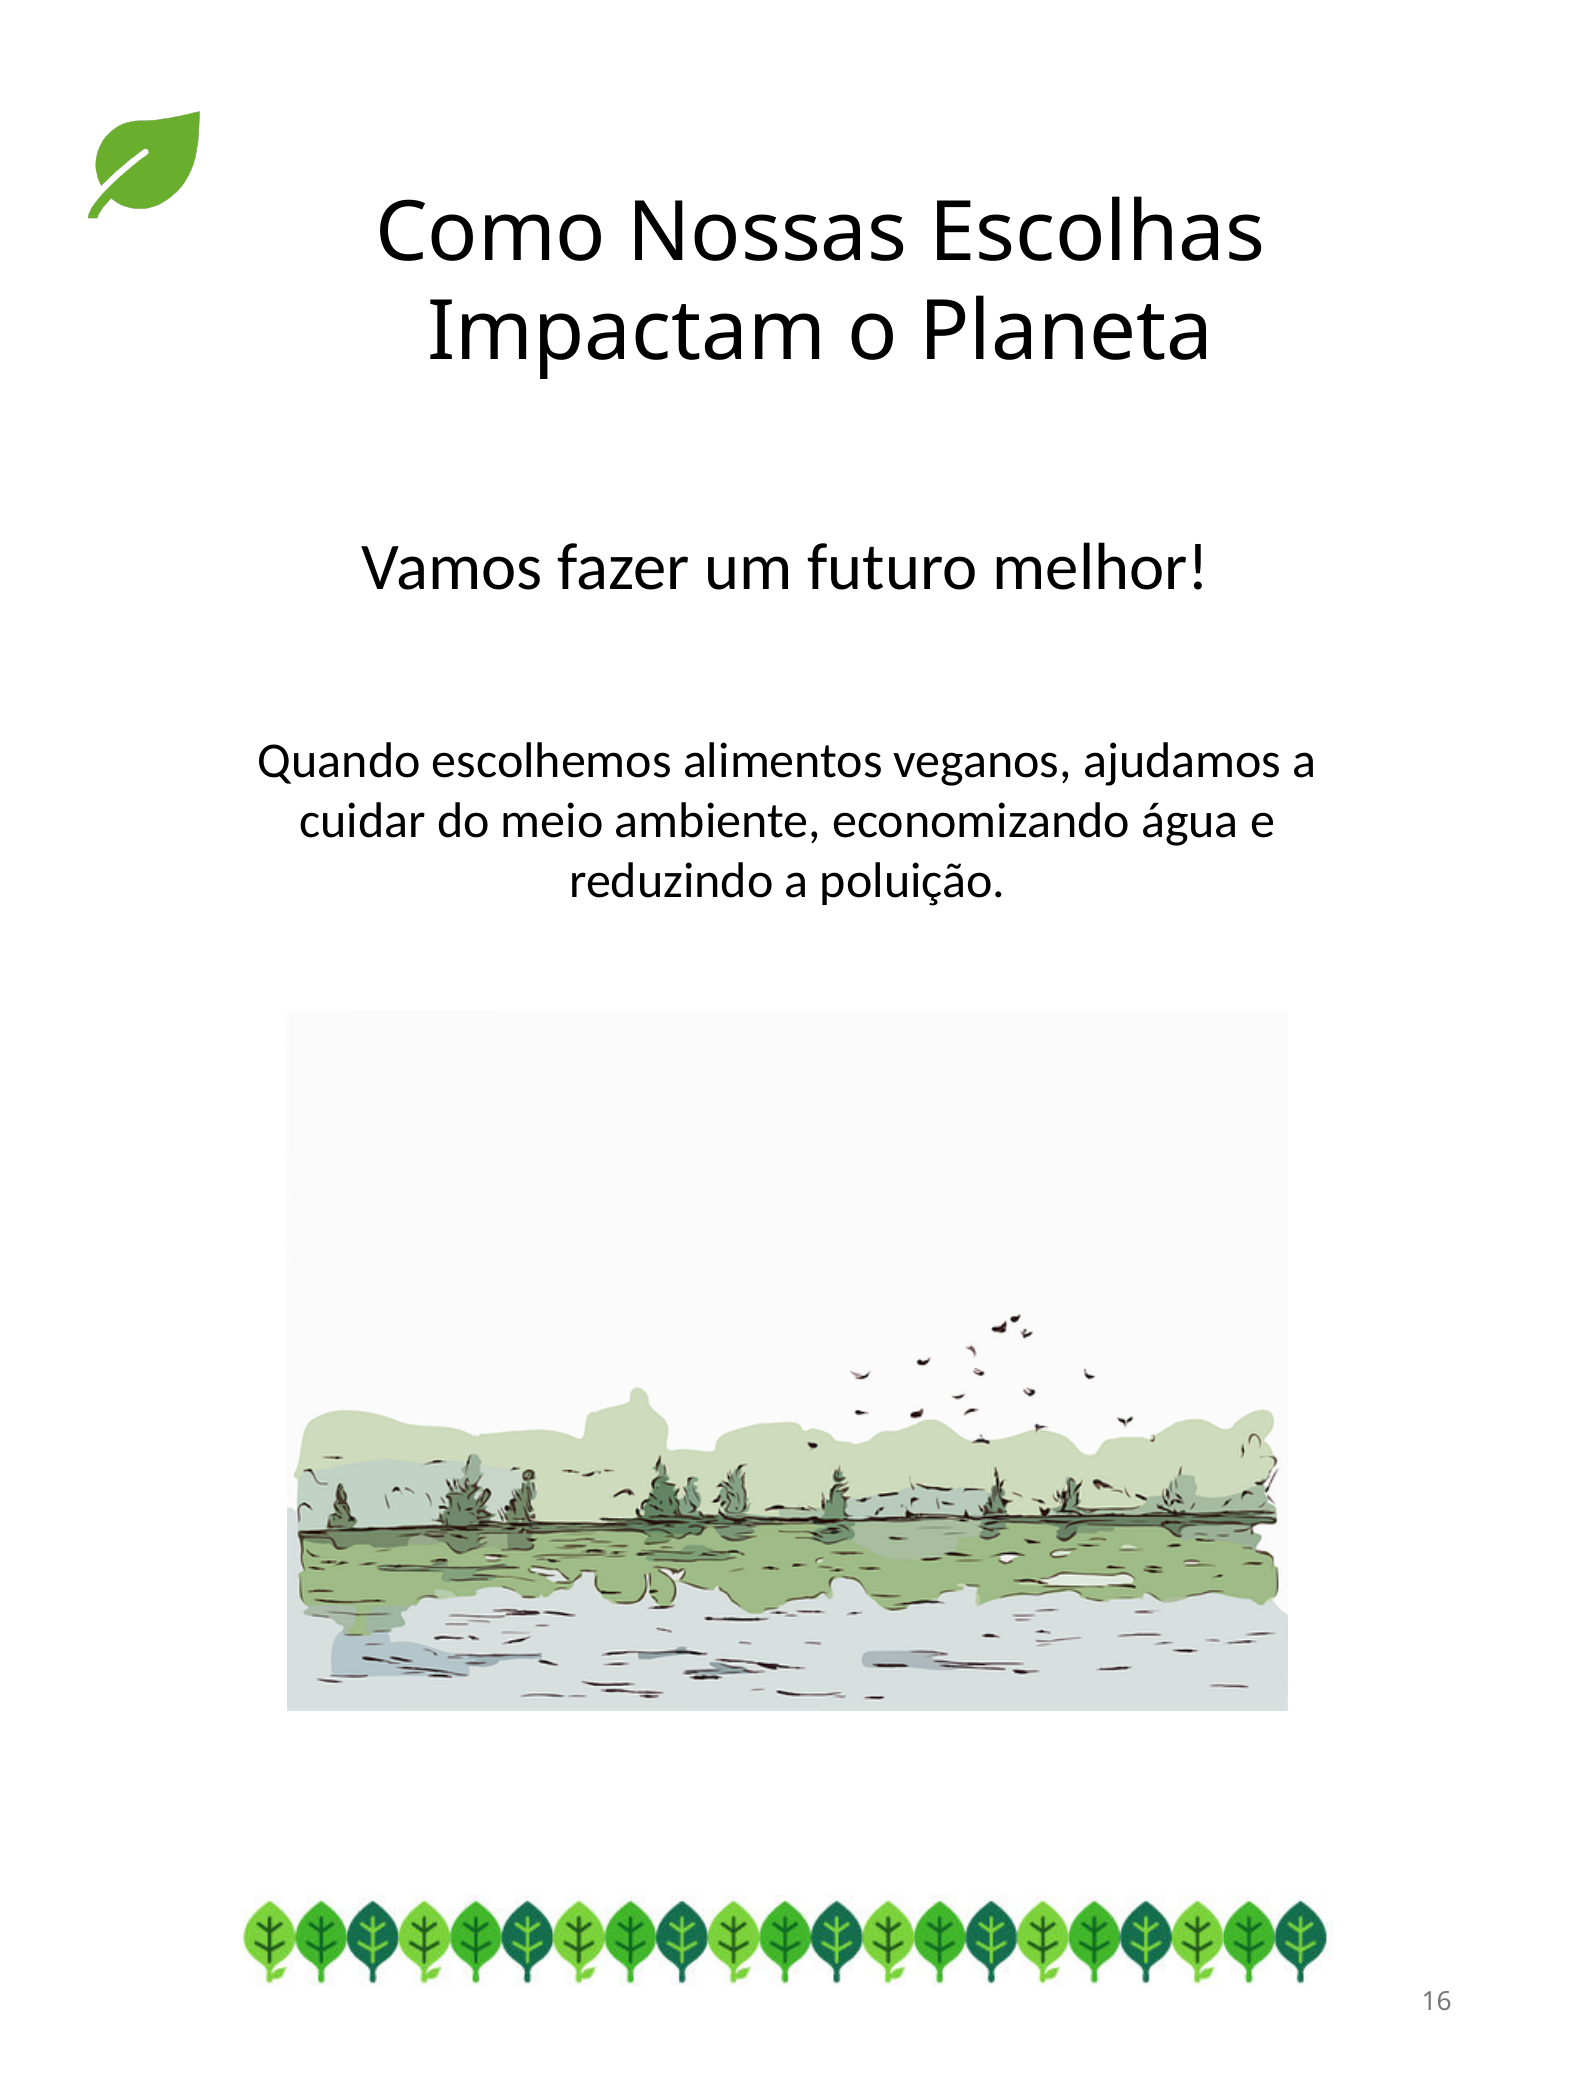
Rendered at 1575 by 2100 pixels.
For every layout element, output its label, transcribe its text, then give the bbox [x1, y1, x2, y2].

text_box Vamos fazer um futuro melhor! [214, 515, 1373, 610]
picture [214, 1869, 1361, 2021]
slide_number 16 [1112, 1946, 1467, 2059]
picture [68, 88, 220, 240]
text_box Quando escolhemos alimentos veganos, ajudamos a cuidar do meio ambiente, economizando água e reduzindo a poluição. [210, 720, 1365, 916]
picture [286, 1009, 1288, 1711]
text_box Como Nossas Escolhas Impactam o Planeta [218, 169, 1423, 384]
